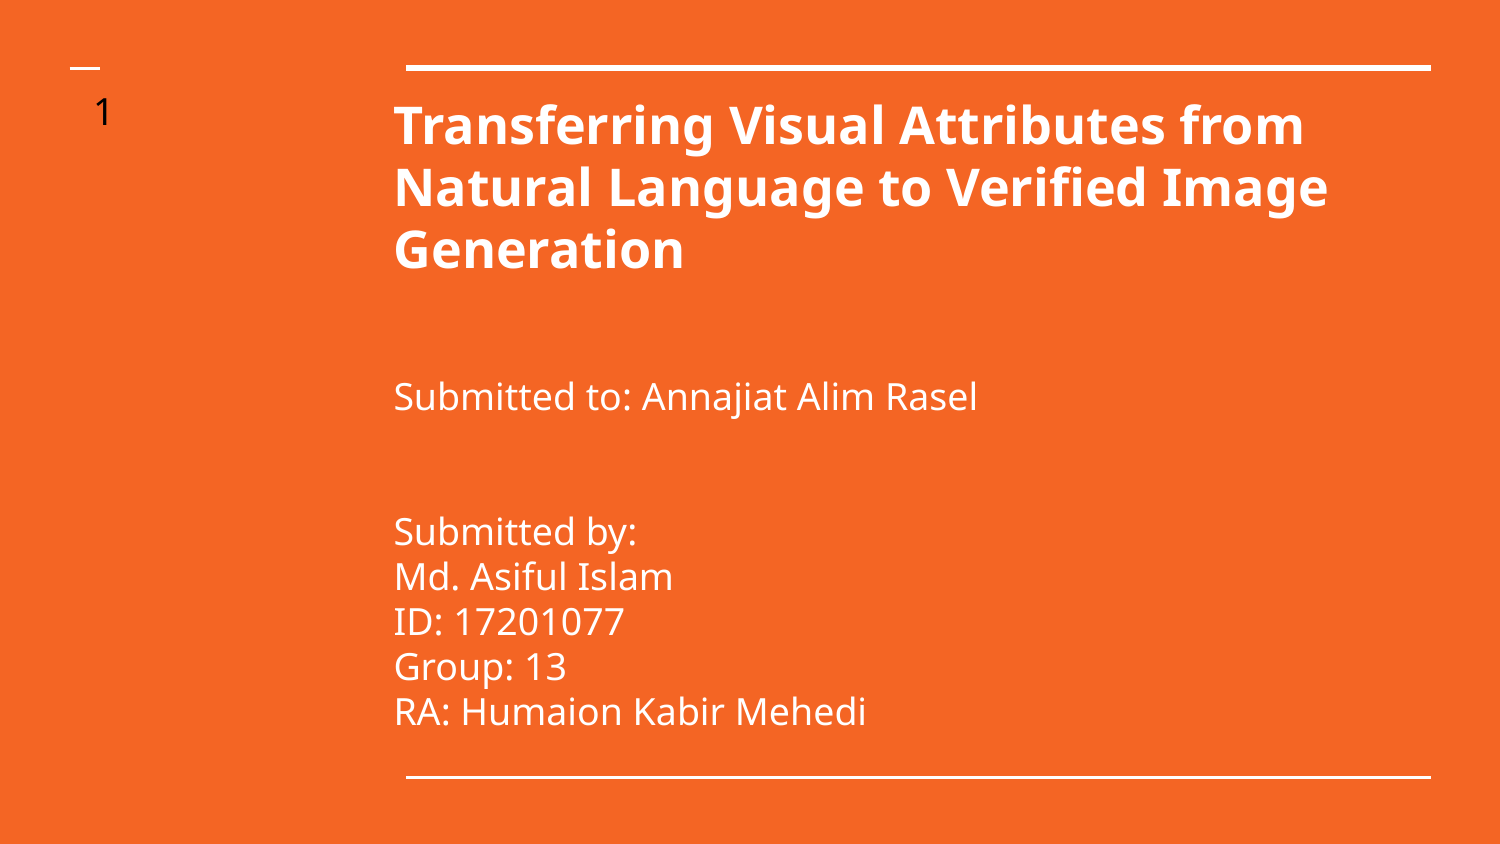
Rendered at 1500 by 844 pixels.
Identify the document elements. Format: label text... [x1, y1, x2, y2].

subtitle Submitted to: Annajiat Alim Rasel Submitted by: Md. Asiful Islam ID: 17201077 Group: 13 RA: Humaion Kabir Mehedi [378, 437, 1457, 749]
text_box 1 [78, 72, 118, 118]
title Transferring Visual Attributes from Natural Language to Verified Image Generation [378, 77, 1483, 330]
